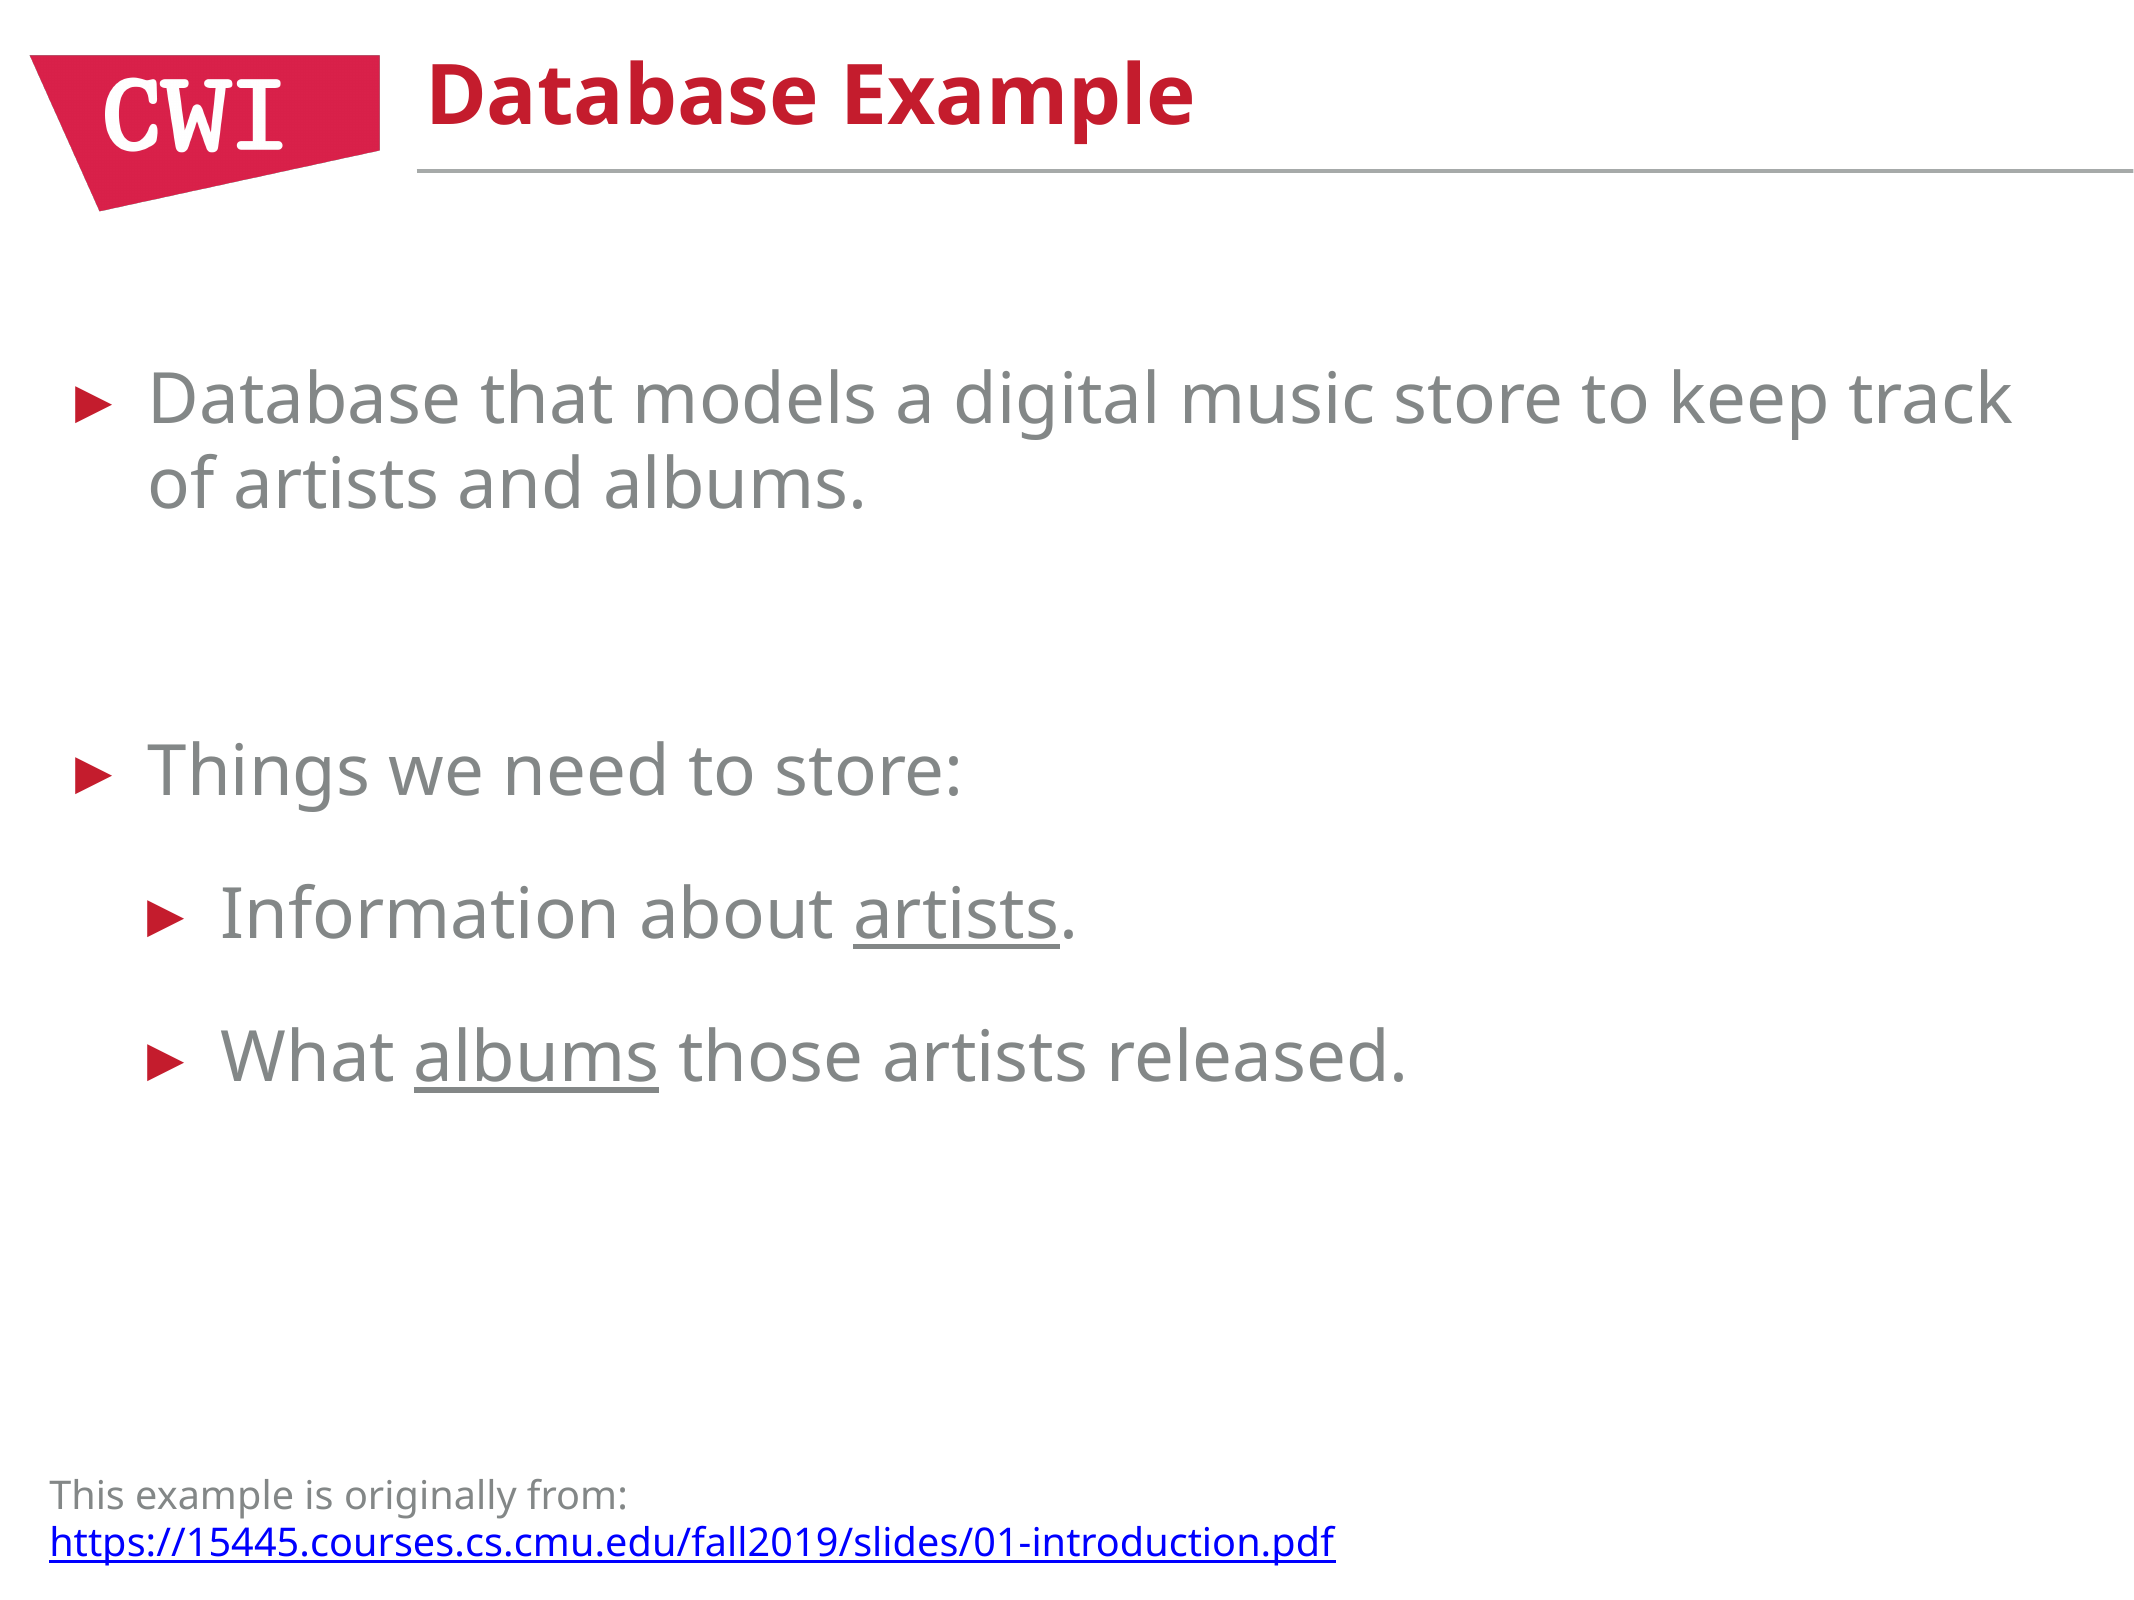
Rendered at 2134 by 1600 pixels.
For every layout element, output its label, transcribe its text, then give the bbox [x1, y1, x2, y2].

title Database Example [416, 51, 2082, 171]
text_box This example is originally from: https://15445.courses.cs.cmu.edu/fall2019/slides/01-introduction.pdf [41, 1461, 2042, 1581]
picture [0, 15, 419, 246]
list Database that models a digital music store to keep track of artists and albums. Things we need to store: Information about artists. What albums those artists released. [66, 344, 2068, 1354]
